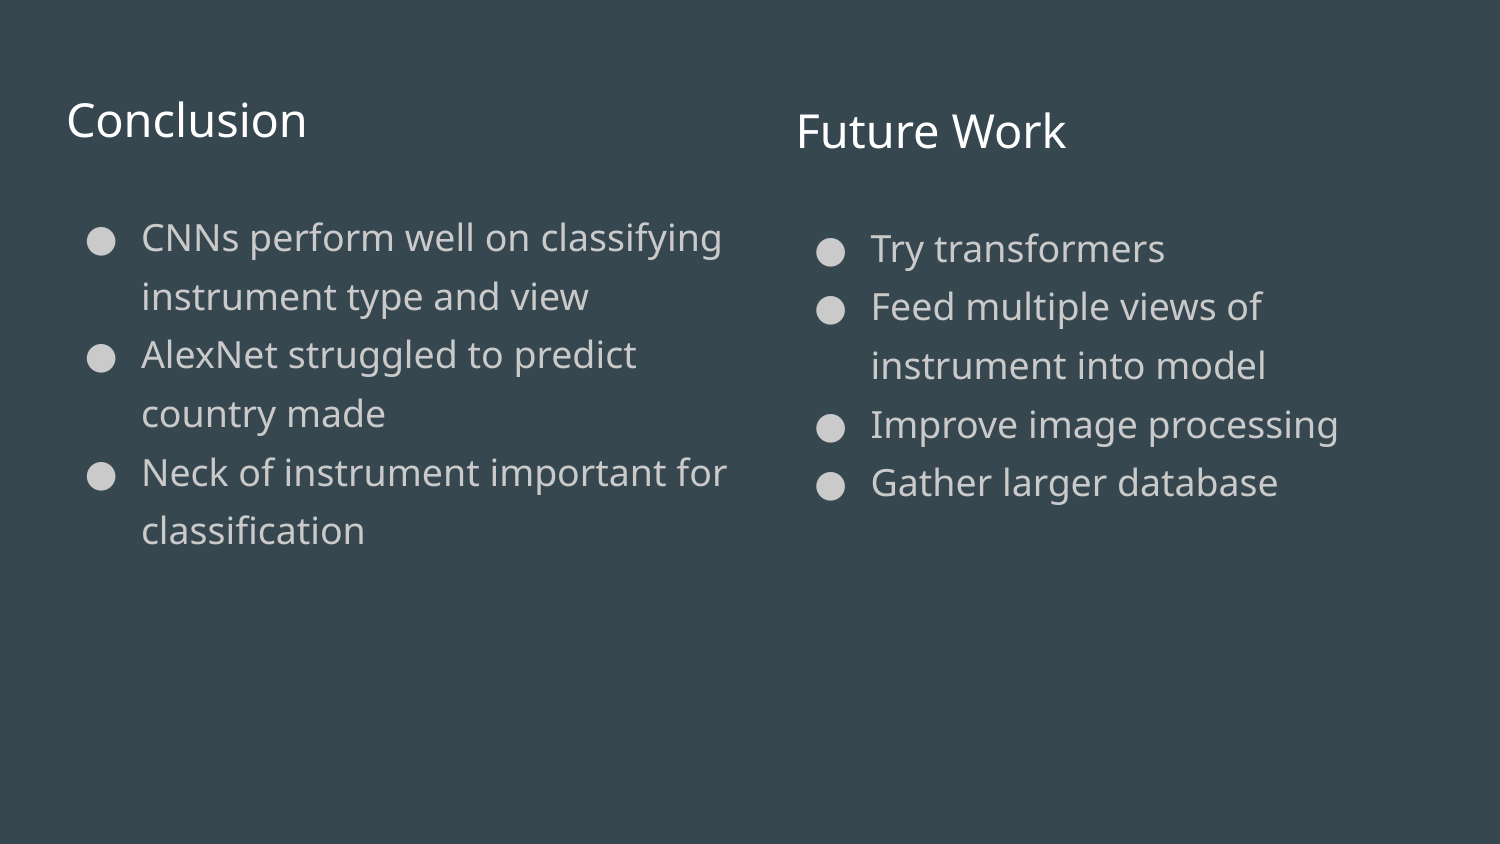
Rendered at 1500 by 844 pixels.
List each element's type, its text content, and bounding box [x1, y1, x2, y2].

title Conclusion [51, 72, 750, 167]
list Try transformers Feed multiple views of instrument into model Improve image processing Gather larger database [780, 199, 1480, 761]
list CNNs perform well on classifying instrument type and view AlexNet struggled to predict country made Neck of instrument important for classification [51, 189, 750, 750]
title Future Work [780, 83, 1480, 178]
